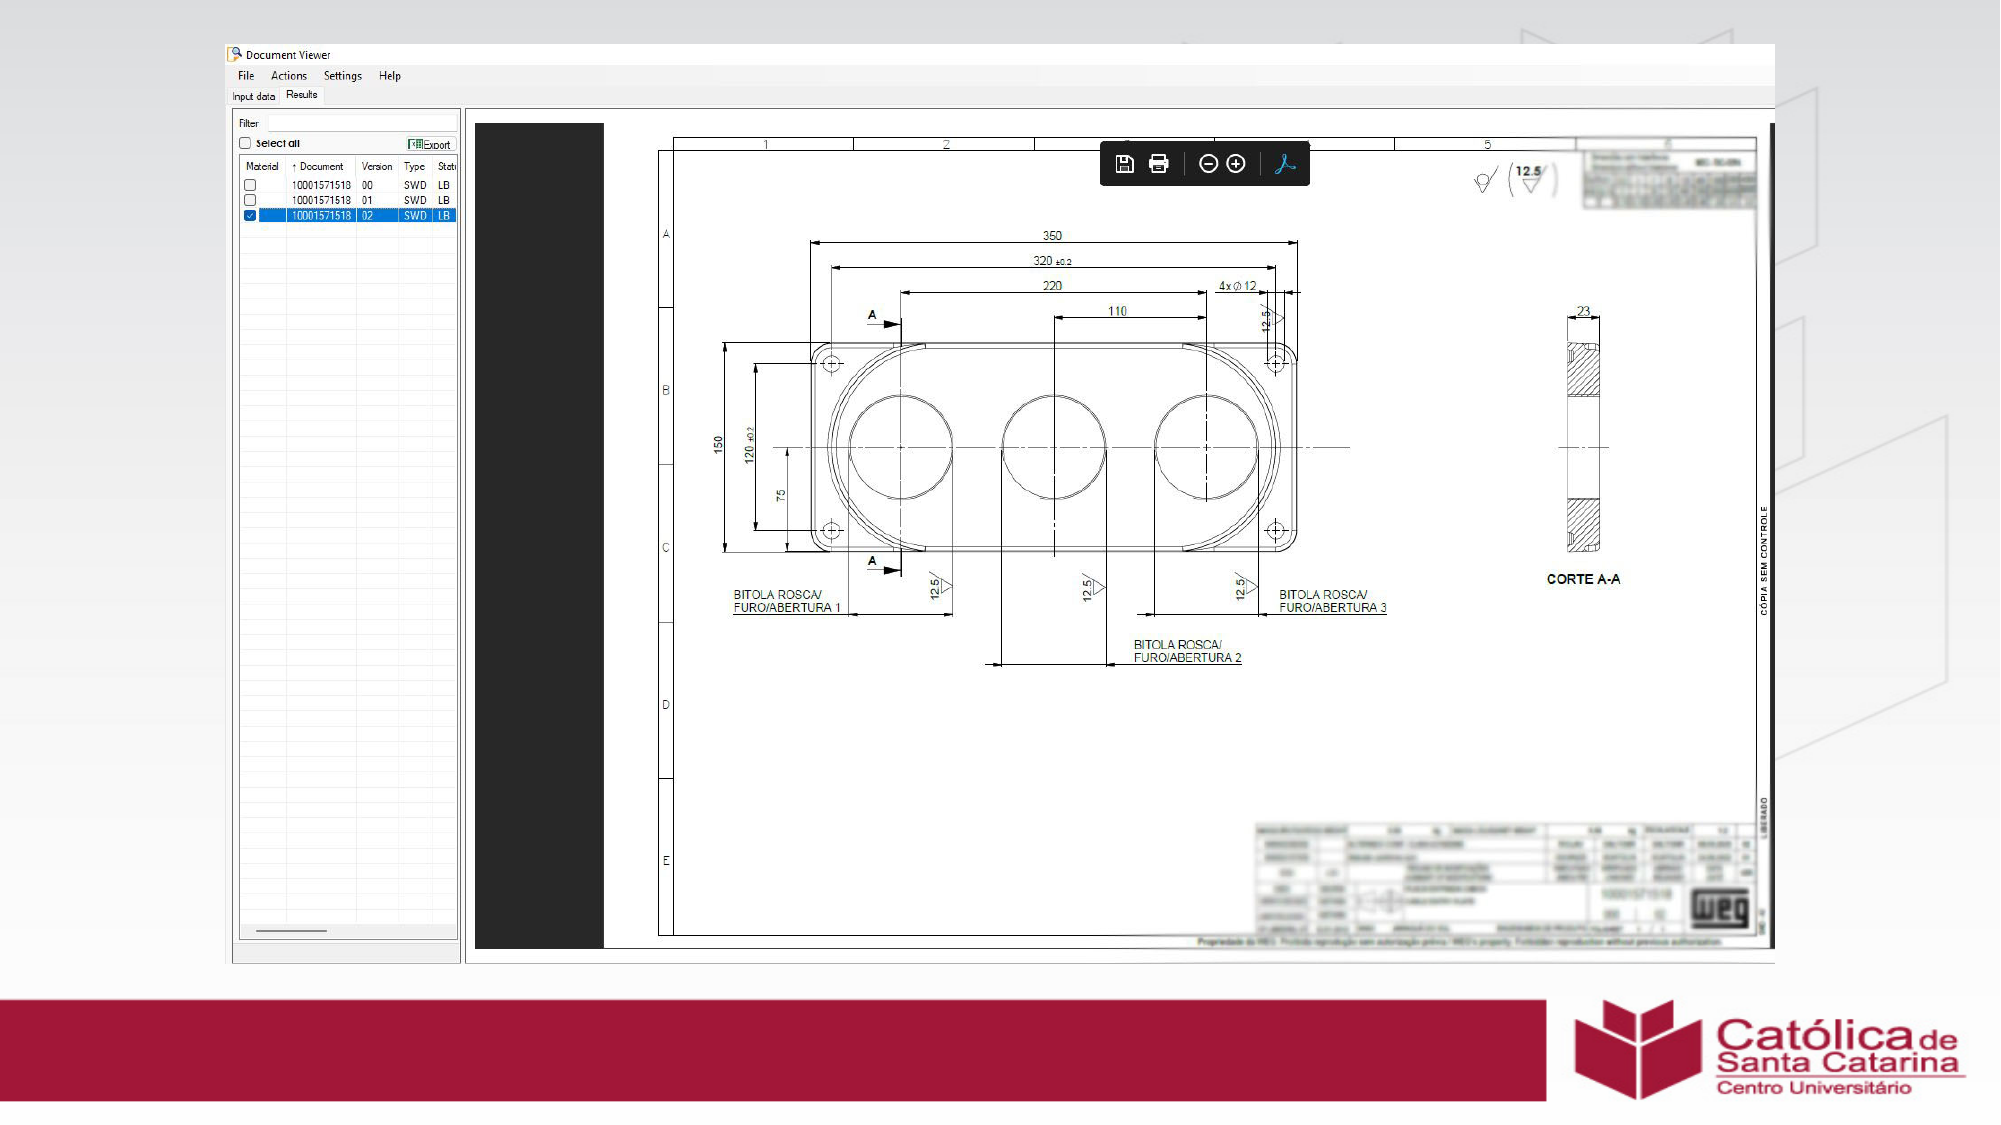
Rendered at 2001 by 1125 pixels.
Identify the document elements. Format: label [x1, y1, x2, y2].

picture [0, 0, 2000, 1125]
list [225, 44, 1775, 964]
